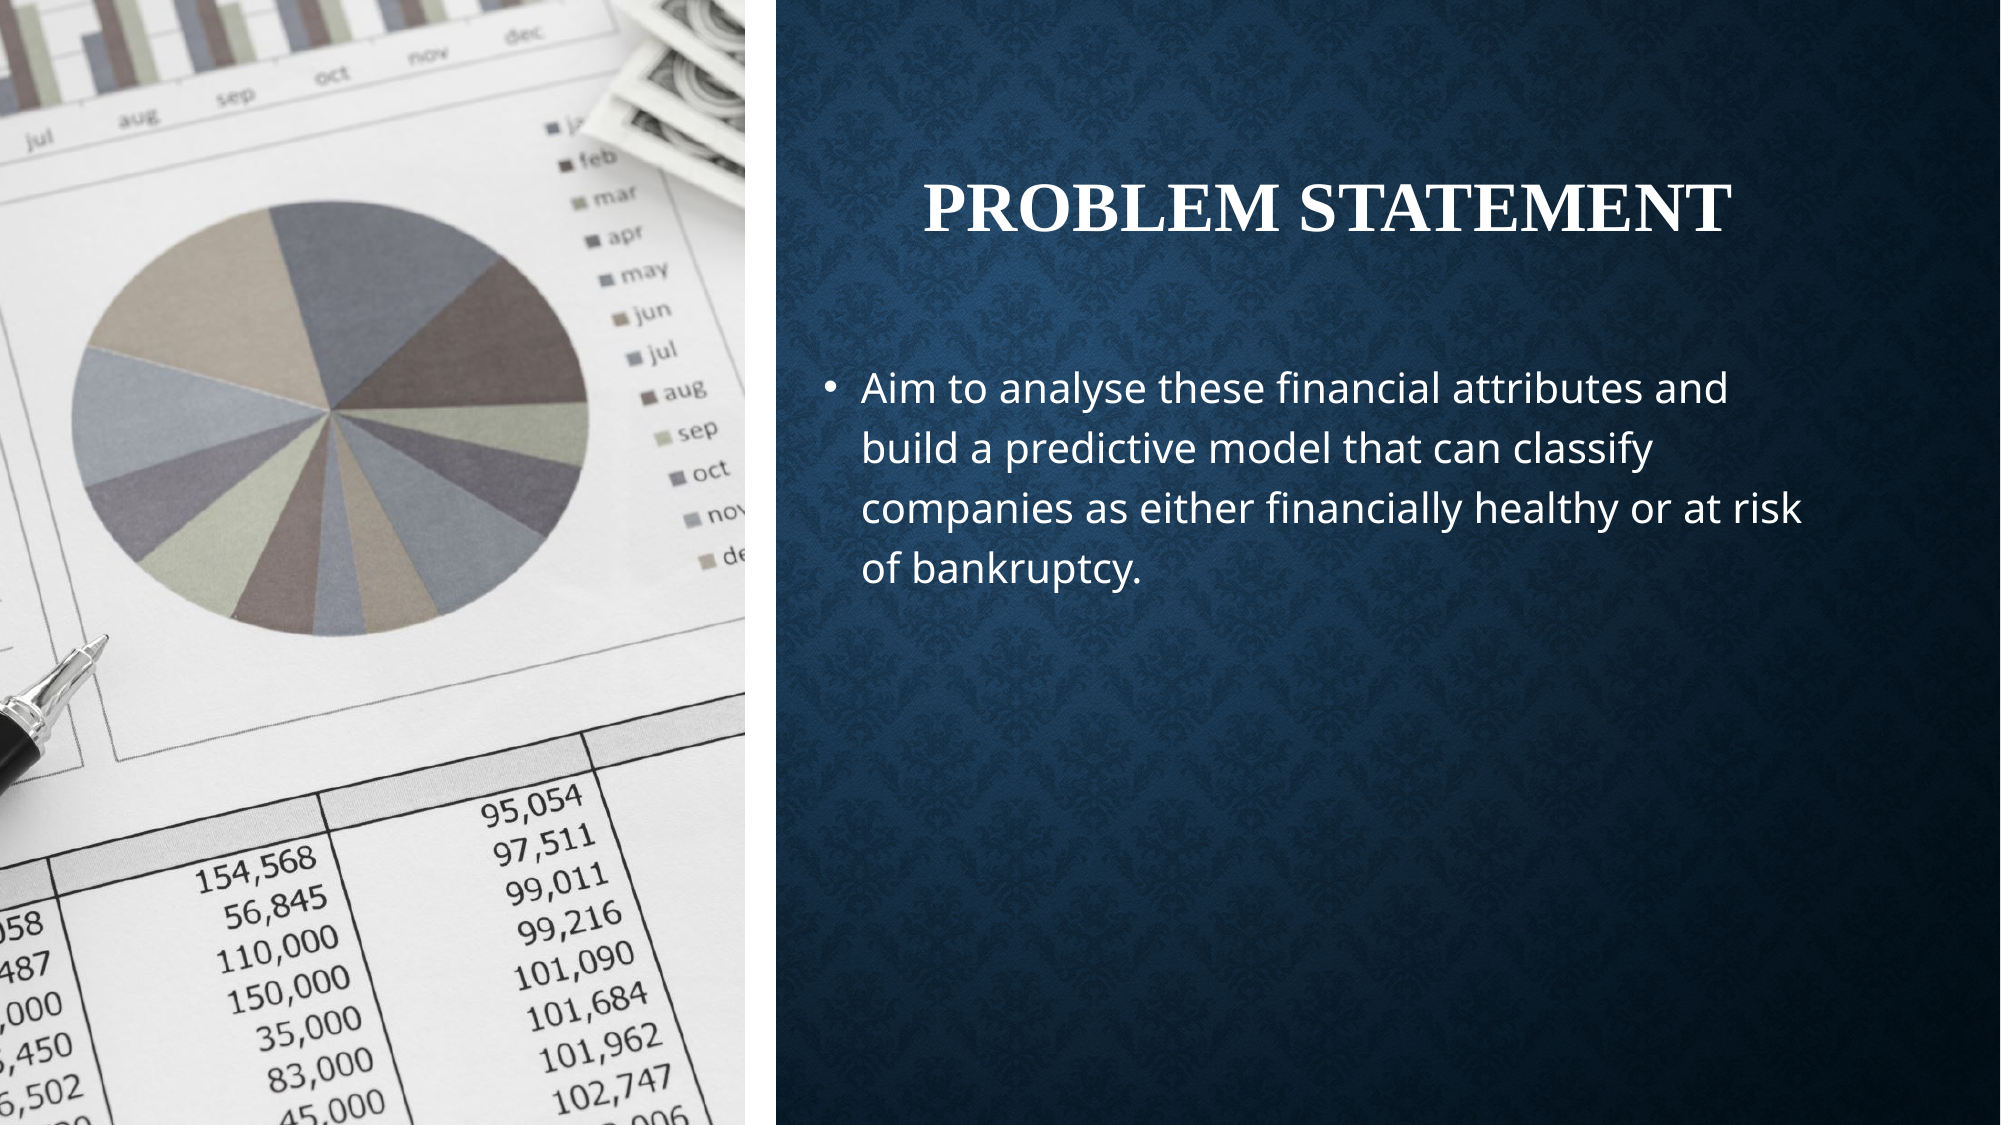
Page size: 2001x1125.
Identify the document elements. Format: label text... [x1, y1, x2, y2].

picture [0, 0, 761, 1125]
list Aim to analyse these financial attributes and build a predictive model that can classify companies as either financially healthy or at risk of bankruptcy. [808, 343, 1849, 950]
title Problem statement [808, 99, 1849, 318]
